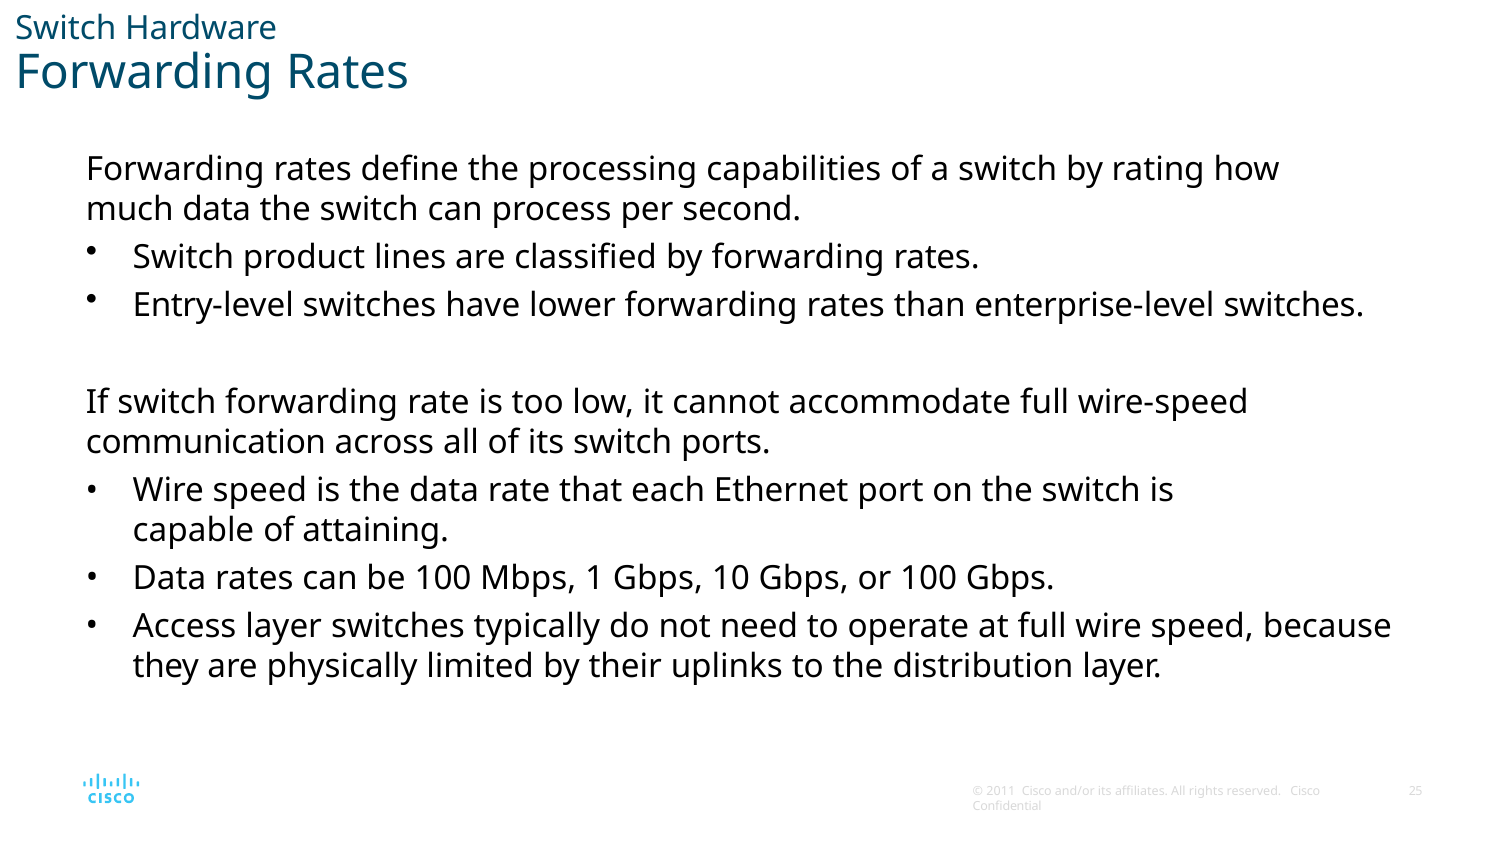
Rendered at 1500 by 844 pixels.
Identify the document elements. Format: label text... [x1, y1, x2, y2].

text_box Forwarding rates define the processing capabilities of a switch by rating how much data the switch can process per second. Switch product lines are classified by forwarding rates. Entry-level switches have lower forwarding rates than enterprise-level switches. If switch forwarding rate is too low, it cannot accommodate full wire-speed communication across all of its switch ports. Wire speed is the data rate that each Ethernet port on the switch is capable of attaining. Data rates can be 100 Mbps, 1 Gbps, 10 Gbps, or 100 Gbps. Access layer switches typically do not need to operate at full wire speed, because they are physically limited by their uplinks to the distribution layer. [83, 144, 1409, 684]
title Switch Hardware Forwarding Rates [12, 10, 1174, 154]
slide_number 10 [1406, 782, 1432, 844]
footer © 2011 Cisco and/or its affiliates. All rights reserved. Cisco Confidential [970, 782, 1381, 844]
